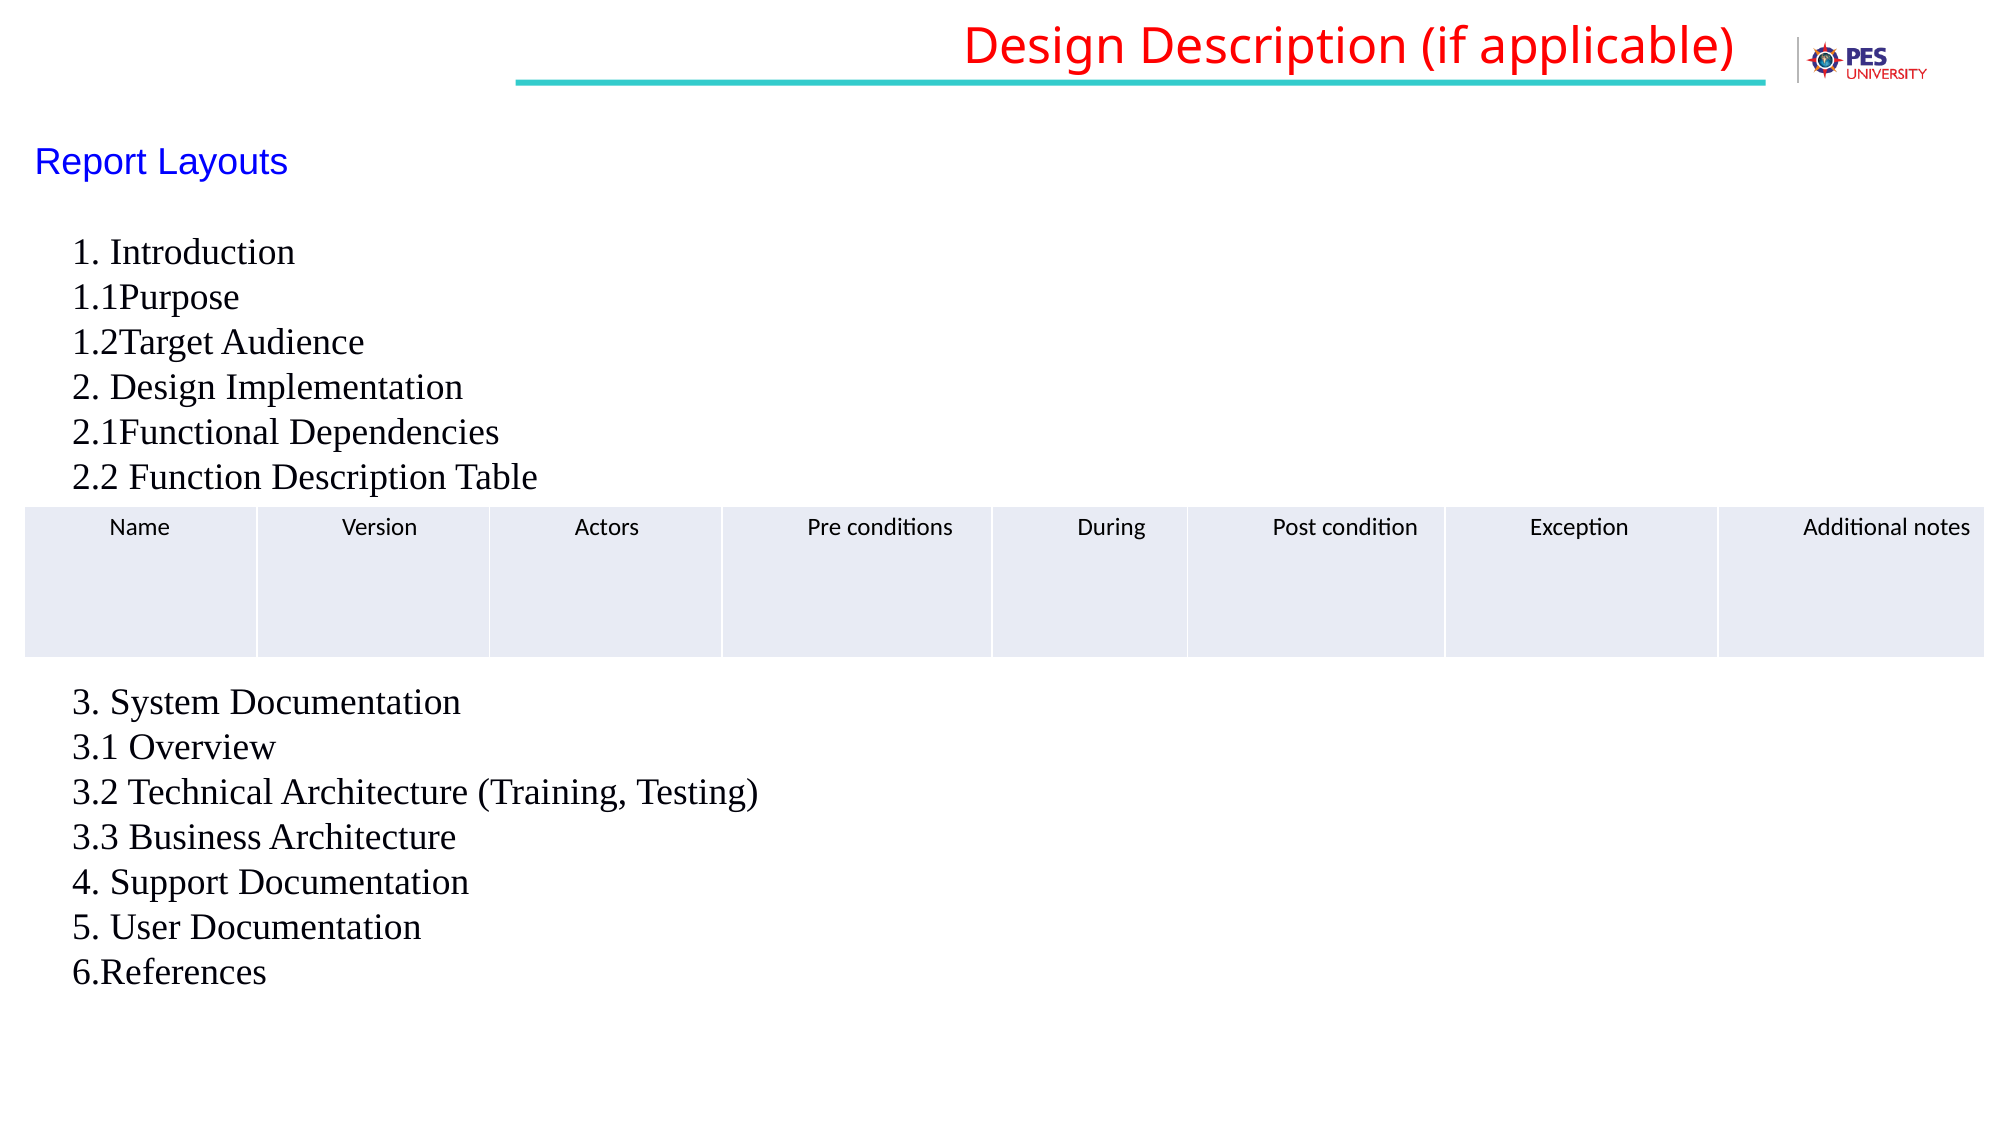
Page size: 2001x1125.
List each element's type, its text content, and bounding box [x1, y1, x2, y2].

table_header Exception [1446, 507, 1717, 657]
picture [1806, 41, 1927, 79]
table_header Pre conditions [723, 507, 991, 657]
table_header Version [258, 507, 489, 657]
text_box [515, 79, 1766, 86]
table_header Post condition [1188, 507, 1444, 657]
table_header Actors [490, 507, 721, 657]
text_box Report Layouts 1. Introduction 1.1Purpose 1.2Target Audience 2. Design Implementation 2.1Functional Dependencies 2.2 Function Description Table 3. System Documentation 3.1 Overview 3.2 Technical Architecture (Training, Testing) 3.3 Business Architecture 4. Support Documentation 5. User Documentation 6.References [19, 129, 1981, 1045]
table_header Name [25, 507, 256, 657]
table_header Additional notes [1719, 507, 1984, 657]
text_box Design Description (if applicable) [474, 5, 1750, 82]
table_header During [993, 507, 1187, 657]
